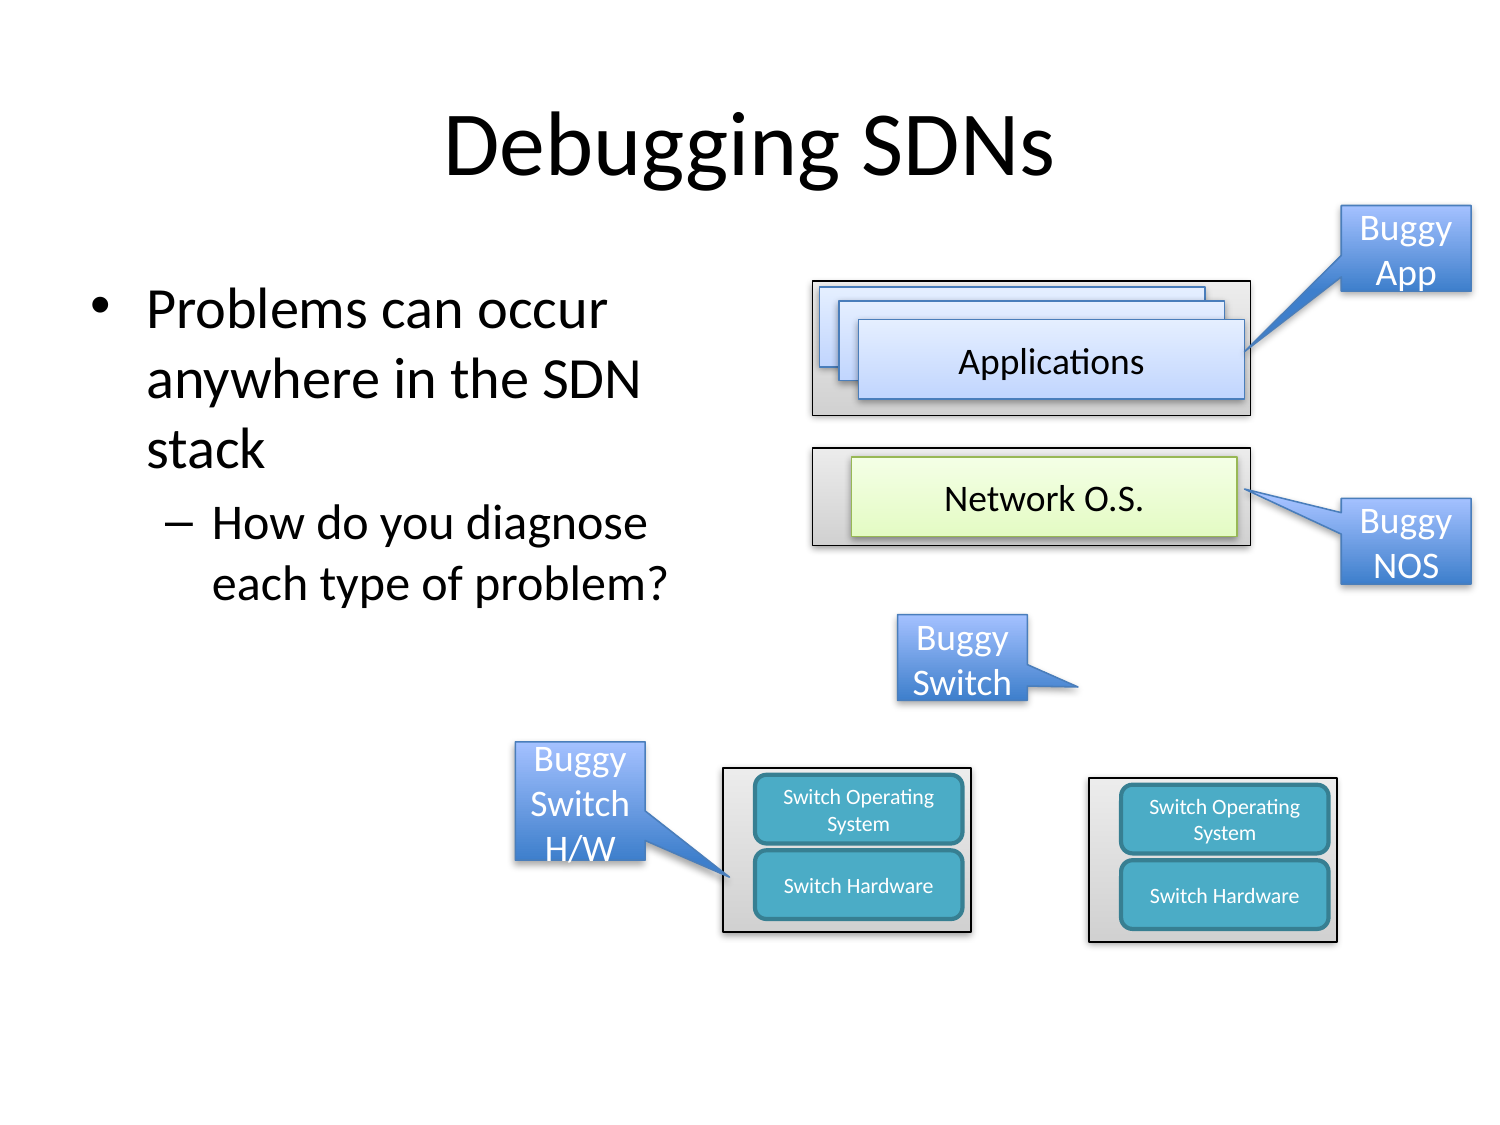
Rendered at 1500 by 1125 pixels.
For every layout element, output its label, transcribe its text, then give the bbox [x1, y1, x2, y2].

text_box Buggy Switch H/W [514, 741, 731, 878]
text_box [722, 767, 972, 933]
text_box [812, 447, 1251, 546]
text_box Switch Operating System [752, 772, 965, 846]
text_box Buggy App [1249, 204, 1472, 350]
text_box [819, 286, 1245, 400]
text_box Network O.S. [851, 456, 1238, 537]
text_box Switch Hardware [752, 848, 965, 922]
text_box Switch Operating System [1118, 782, 1331, 856]
text_box Buggy NOS [1243, 488, 1472, 585]
text_box [812, 280, 1251, 416]
text_box Buggy Switch [896, 613, 1079, 702]
list Problems can occur anywhere in the SDN stack How do you diagnose each type of problem? [75, 262, 738, 1005]
title Debugging SDNs [75, 45, 1425, 233]
text_box [1088, 777, 1338, 943]
text_box Switch Hardware [1118, 858, 1331, 932]
